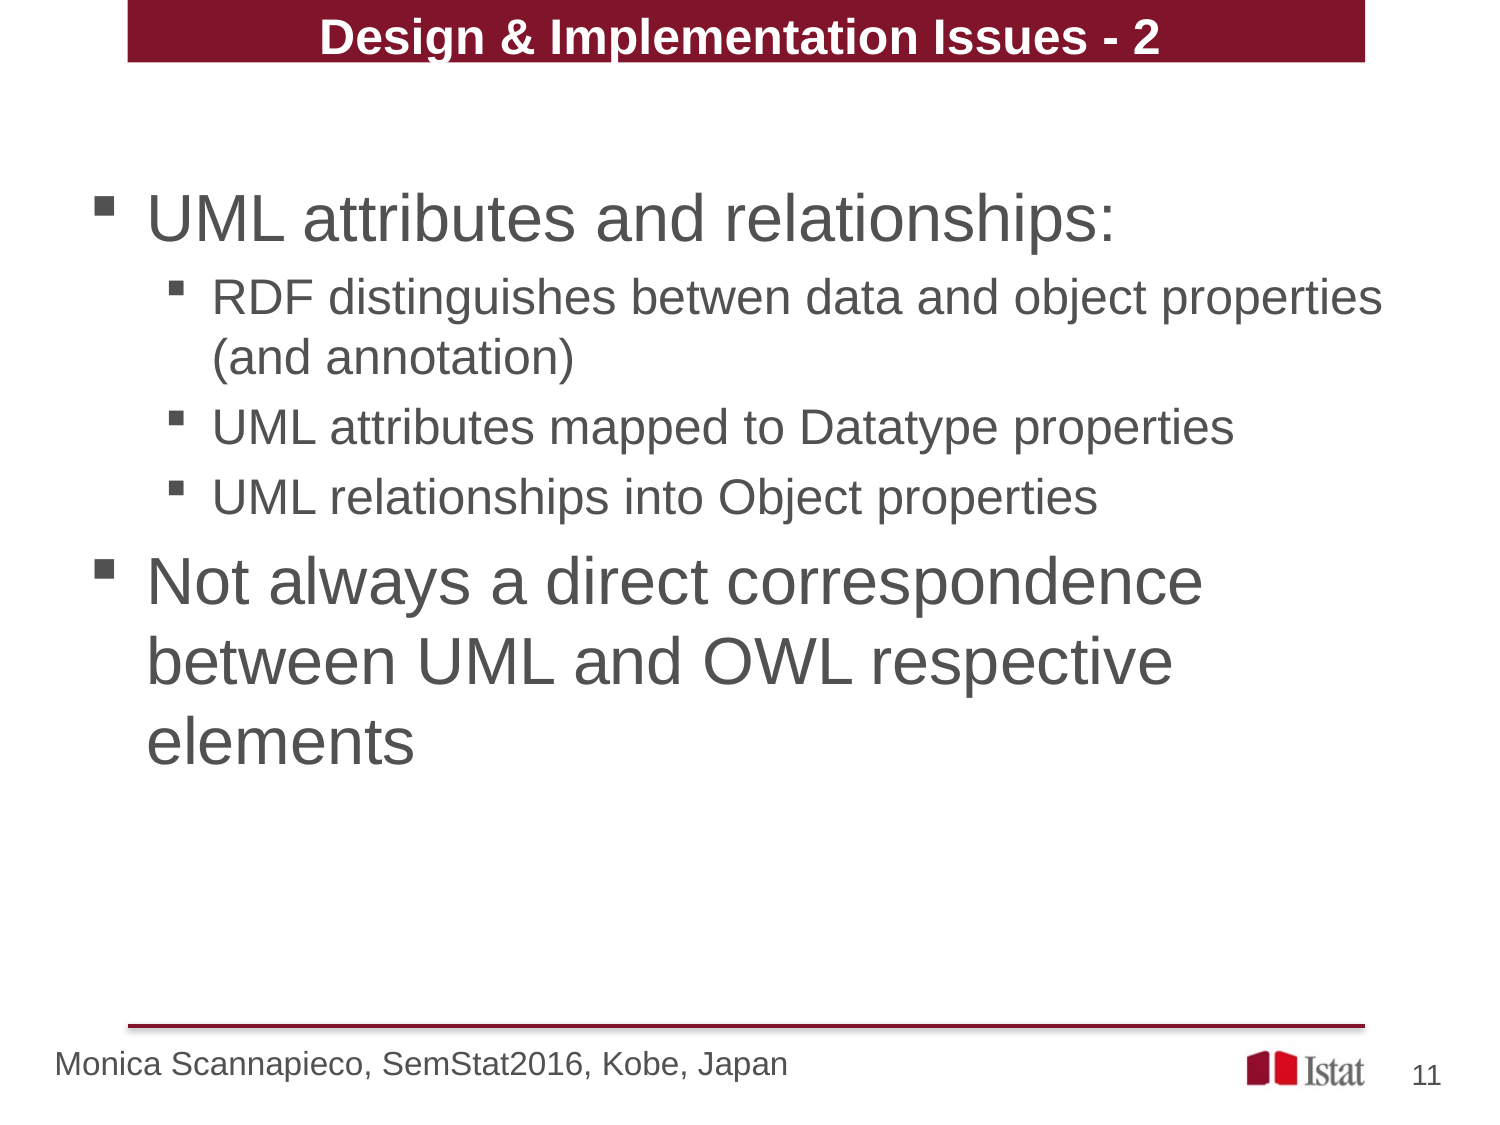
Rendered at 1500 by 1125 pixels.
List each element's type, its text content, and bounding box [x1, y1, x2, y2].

footer Monica Scannapieco, SemStat2016, Kobe, Japan [39, 1034, 988, 1103]
text_box Design & Implementation Issues - 2 [83, 0, 1397, 73]
slide_number 11 [1396, 1048, 1500, 1109]
picture [1239, 1040, 1373, 1097]
text_box UML attributes and relationships: RDF distinguishes betwen data and object properties (and annotation) UML attributes mapped to Datatype properties UML relationships into Object properties Not always a direct correspondence between UML and OWL respective elements [74, 167, 1425, 1005]
